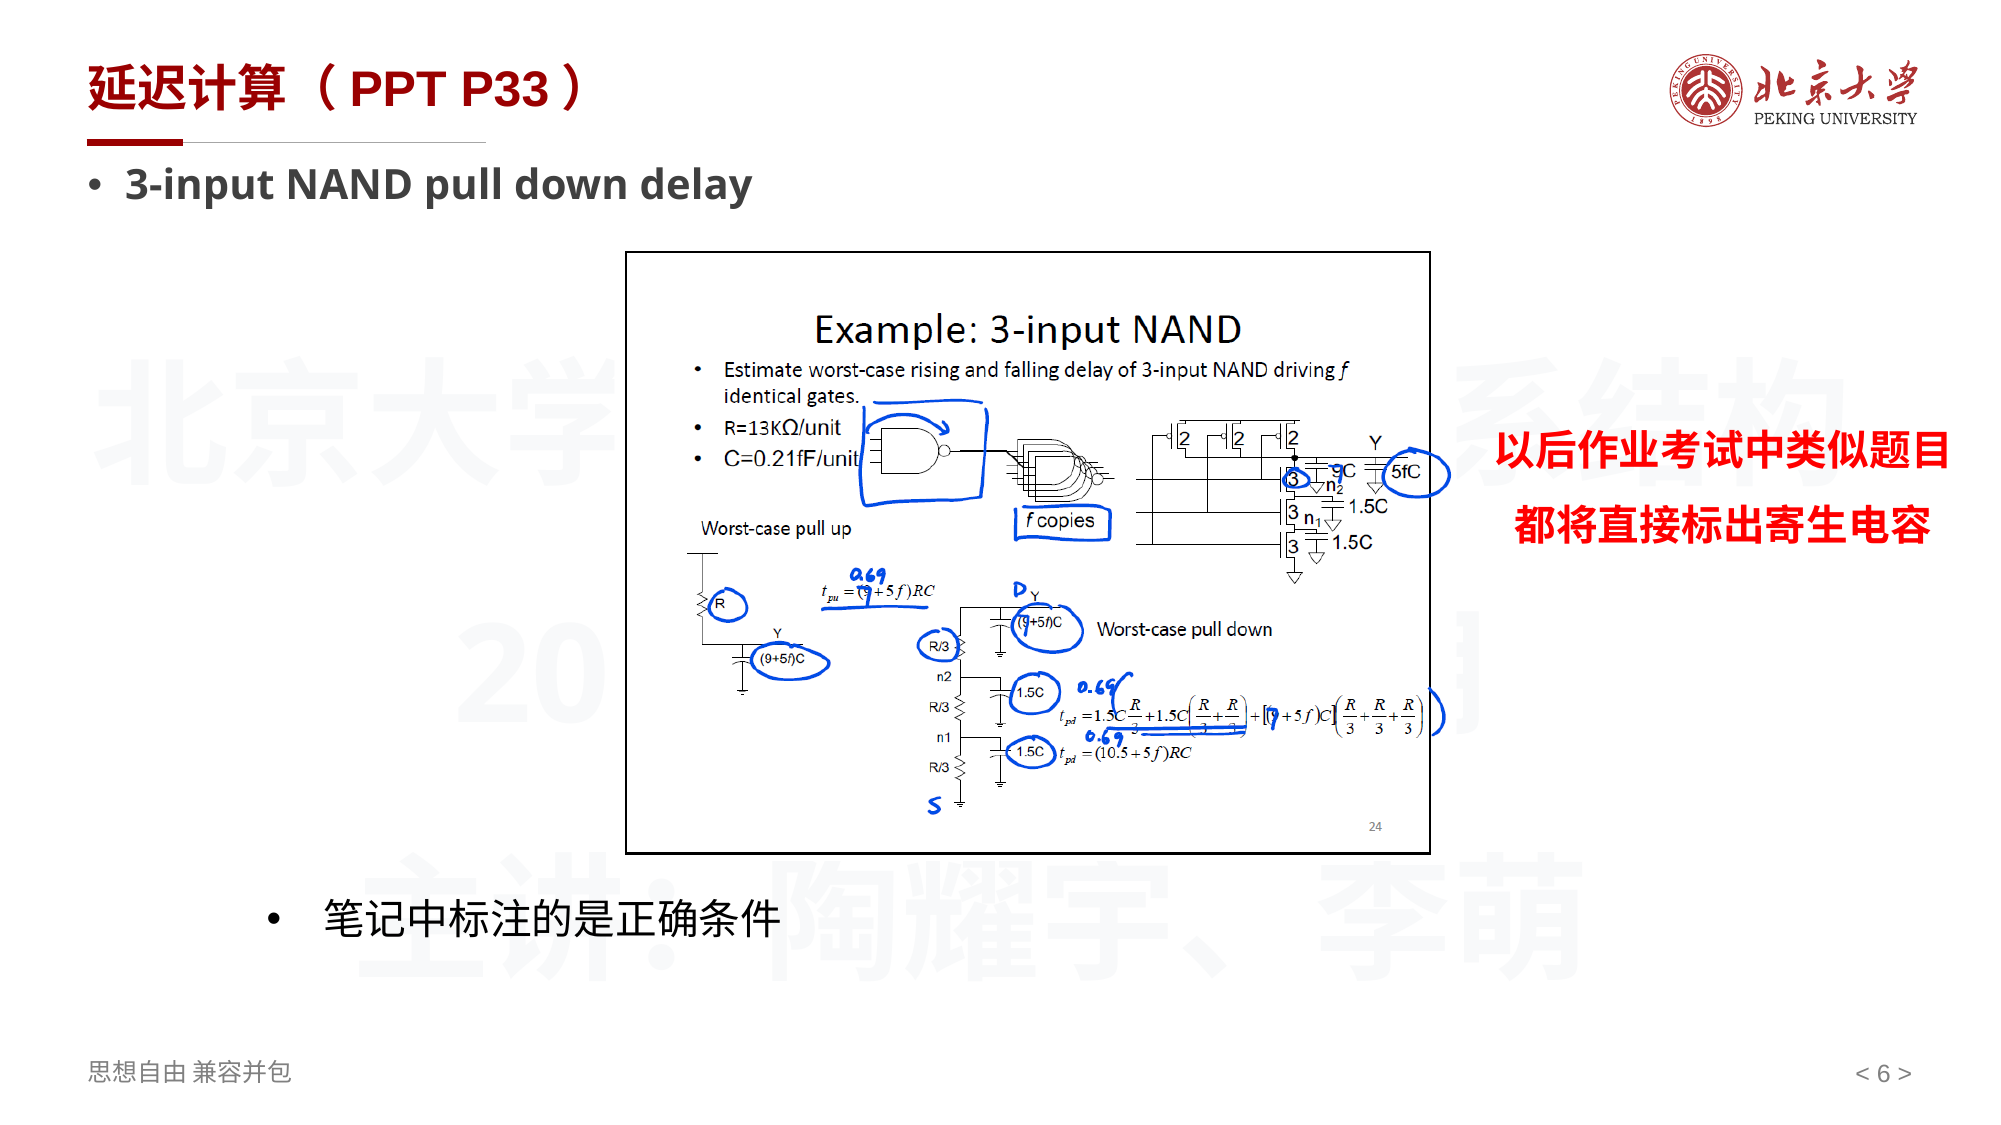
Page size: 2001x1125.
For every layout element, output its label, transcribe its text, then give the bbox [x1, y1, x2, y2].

text_box 以后作业考试中类似题目都将直接标出寄生电容 [1477, 391, 1970, 556]
title 延迟计算（PPT P33） [72, 39, 1559, 142]
picture [614, 242, 1457, 861]
list 3-input NAND pull down delay [72, 154, 1559, 218]
slide_number < 6 > [1477, 1048, 1928, 1097]
